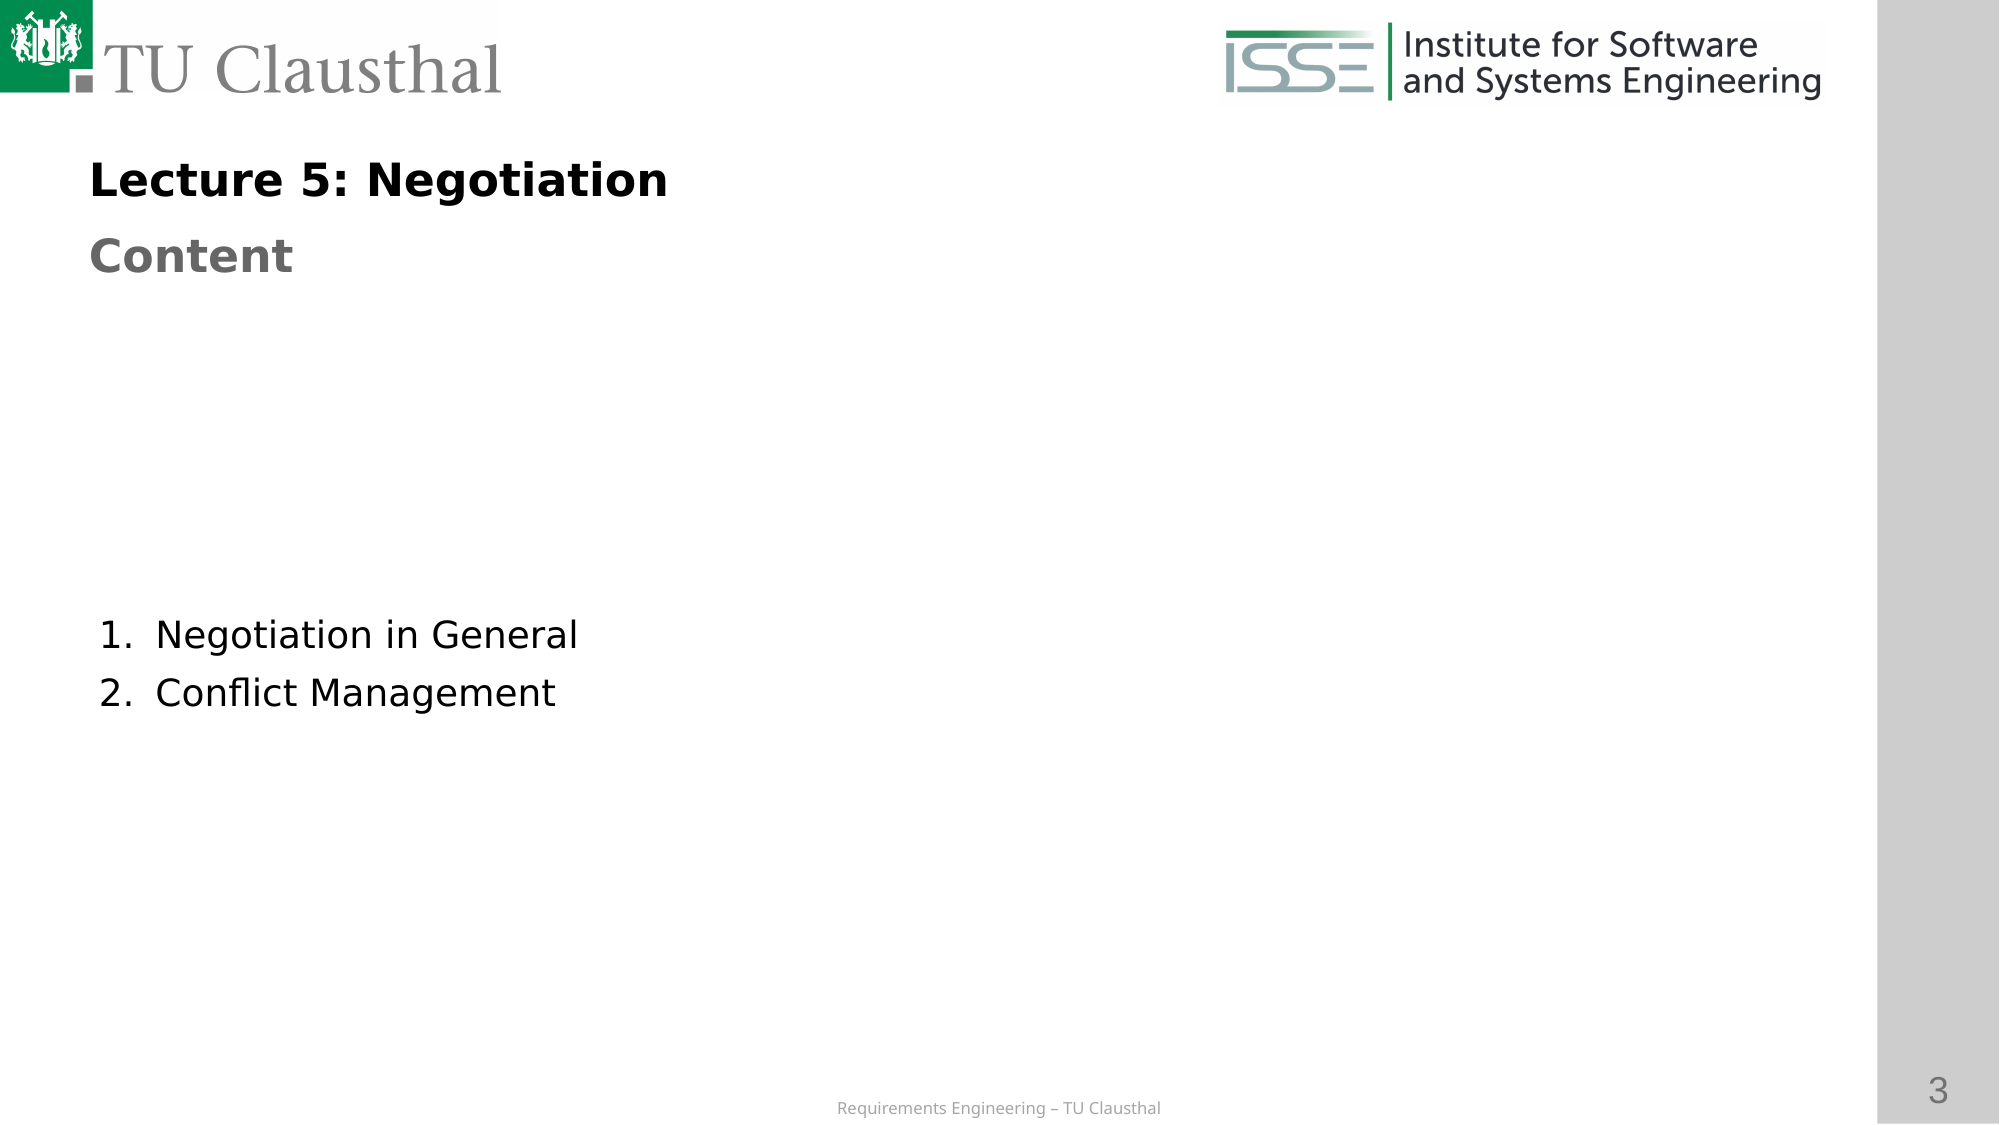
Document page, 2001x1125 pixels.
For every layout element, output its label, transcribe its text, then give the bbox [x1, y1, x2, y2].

text_box [74, 280, 1424, 995]
text_box Lecture 5: Negotiation [88, 124, 1788, 206]
text_box Negotiation in General Conflict Management [99, 305, 1449, 1020]
picture [1218, 22, 1826, 107]
picture [0, 0, 501, 93]
text_box Content [88, 213, 1788, 296]
